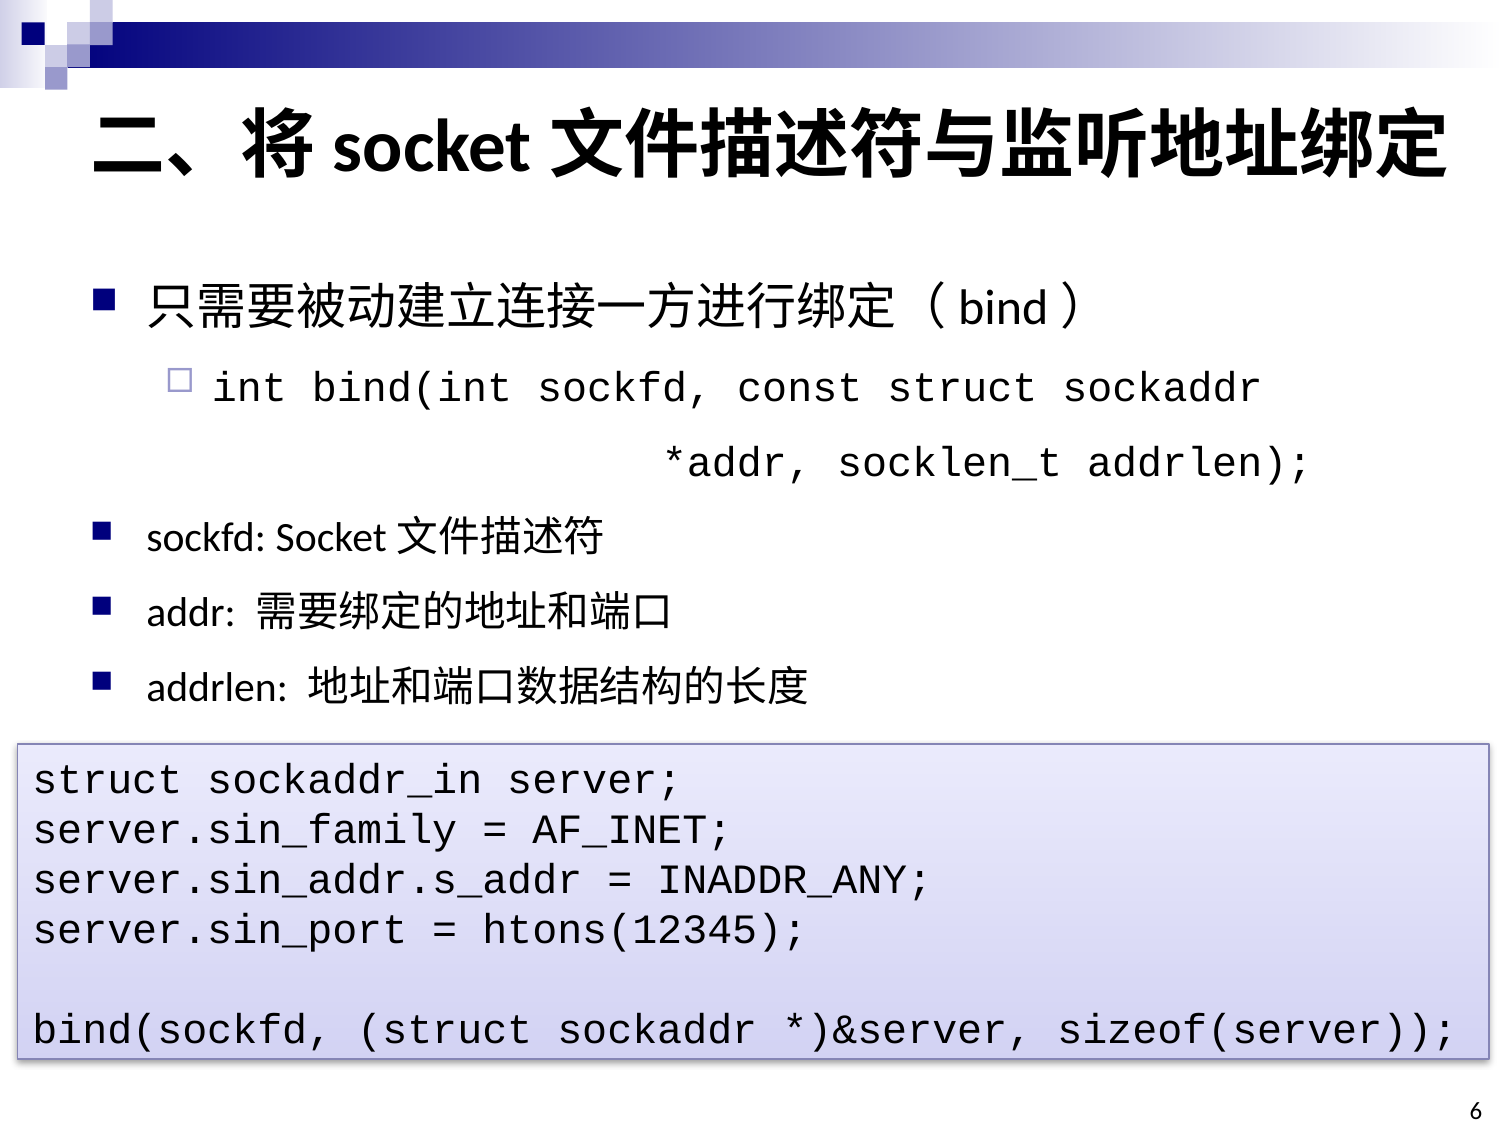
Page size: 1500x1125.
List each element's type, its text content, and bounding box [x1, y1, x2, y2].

slide_number 6 [1448, 1100, 1483, 1125]
title 二、将socket文件描述符与监听地址绑定 [75, 75, 1483, 209]
list 只需要被动建立连接一方进行绑定（bind） int bind(int sockfd, const struct sockaddr *addr, socklen_t addrlen); sockfd: Socket文件描述符 addr: 需要绑定的地址和端口 addrlen: 地址和端口数据结构的长度 [75, 237, 1425, 741]
text_box struct sockaddr_in server; server.sin_family = AF_INET; server.sin_addr.s_addr = INADDR_ANY; server.sin_port = htons(12345); bind(sockfd, (struct sockaddr *)&server, sizeof(server)); [17, 743, 1490, 1060]
